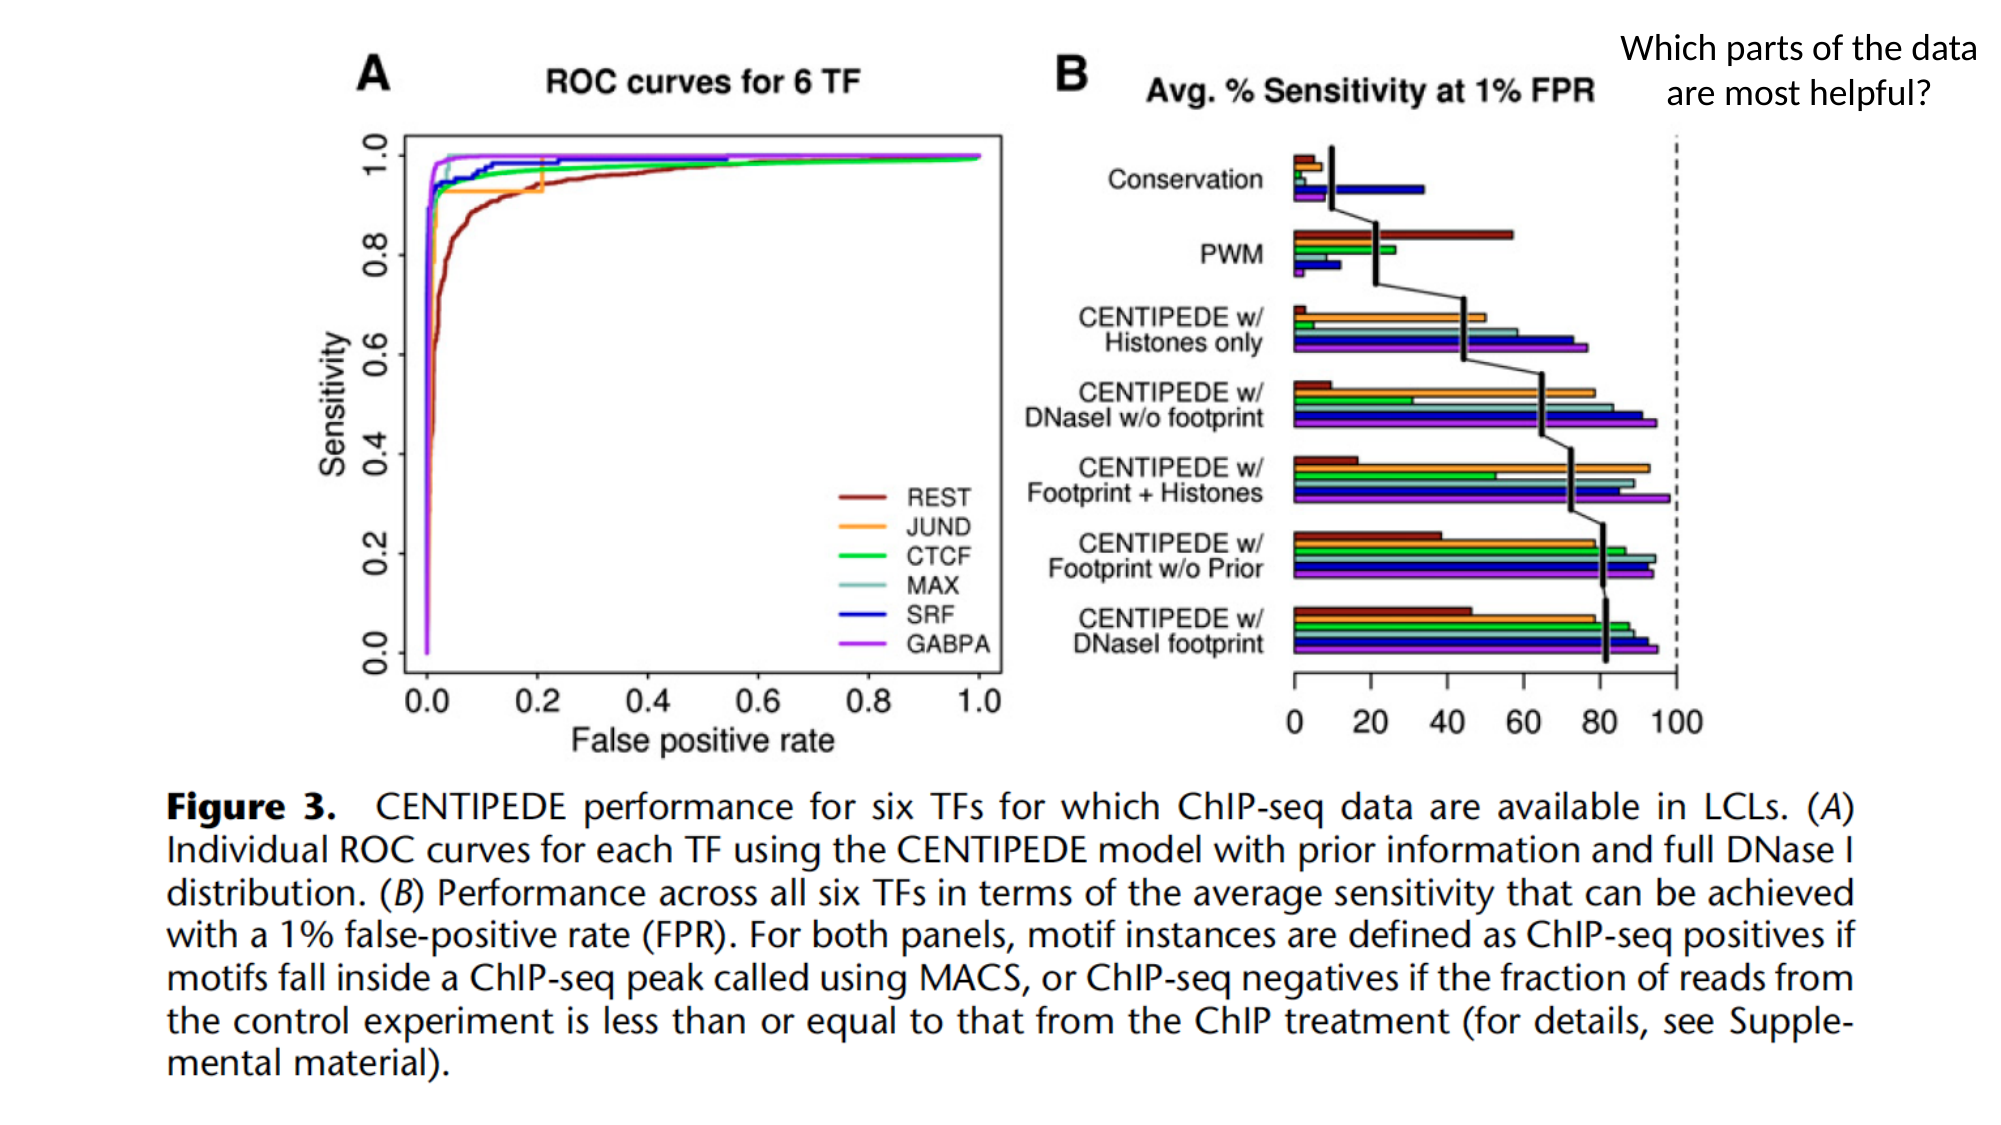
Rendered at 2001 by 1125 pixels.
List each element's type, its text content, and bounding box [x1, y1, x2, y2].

picture [135, 0, 1932, 1125]
text_box Which parts of the data are most helpful? [1932, 15, 1999, 121]
